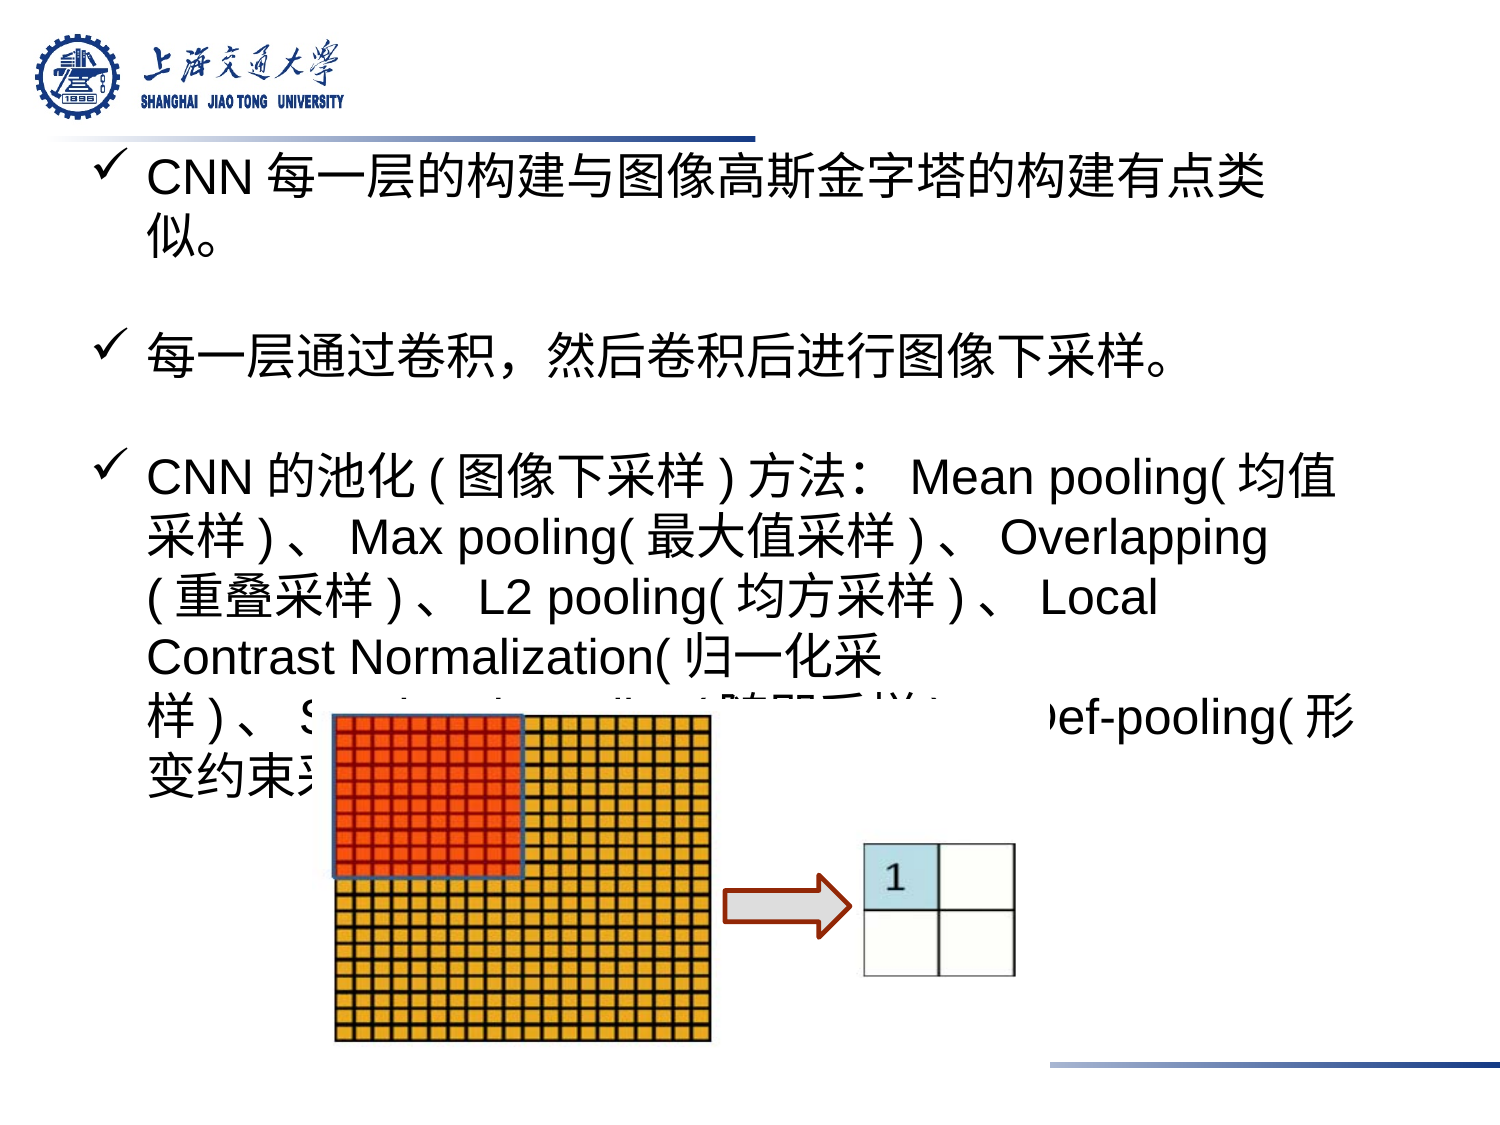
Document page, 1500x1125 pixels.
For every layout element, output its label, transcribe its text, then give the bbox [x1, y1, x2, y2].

text_box CNN每一层的构建与图像高斯金字塔的构建有点类似。 每一层通过卷积，然后卷积后进行图像下采样。 CNN的池化(图像下采样)方法：Mean pooling(均值采样)、Max pooling(最大值采样)、Overlapping (重叠采样)、L2 pooling(均方采样)、Local Contrast Normalization(归一化采样)、Stochasticpooling(随即采样)、Def-pooling(形变约束采样)。最经典的是最大池化。 [75, 137, 1375, 813]
picture [0, 0, 1500, 1125]
